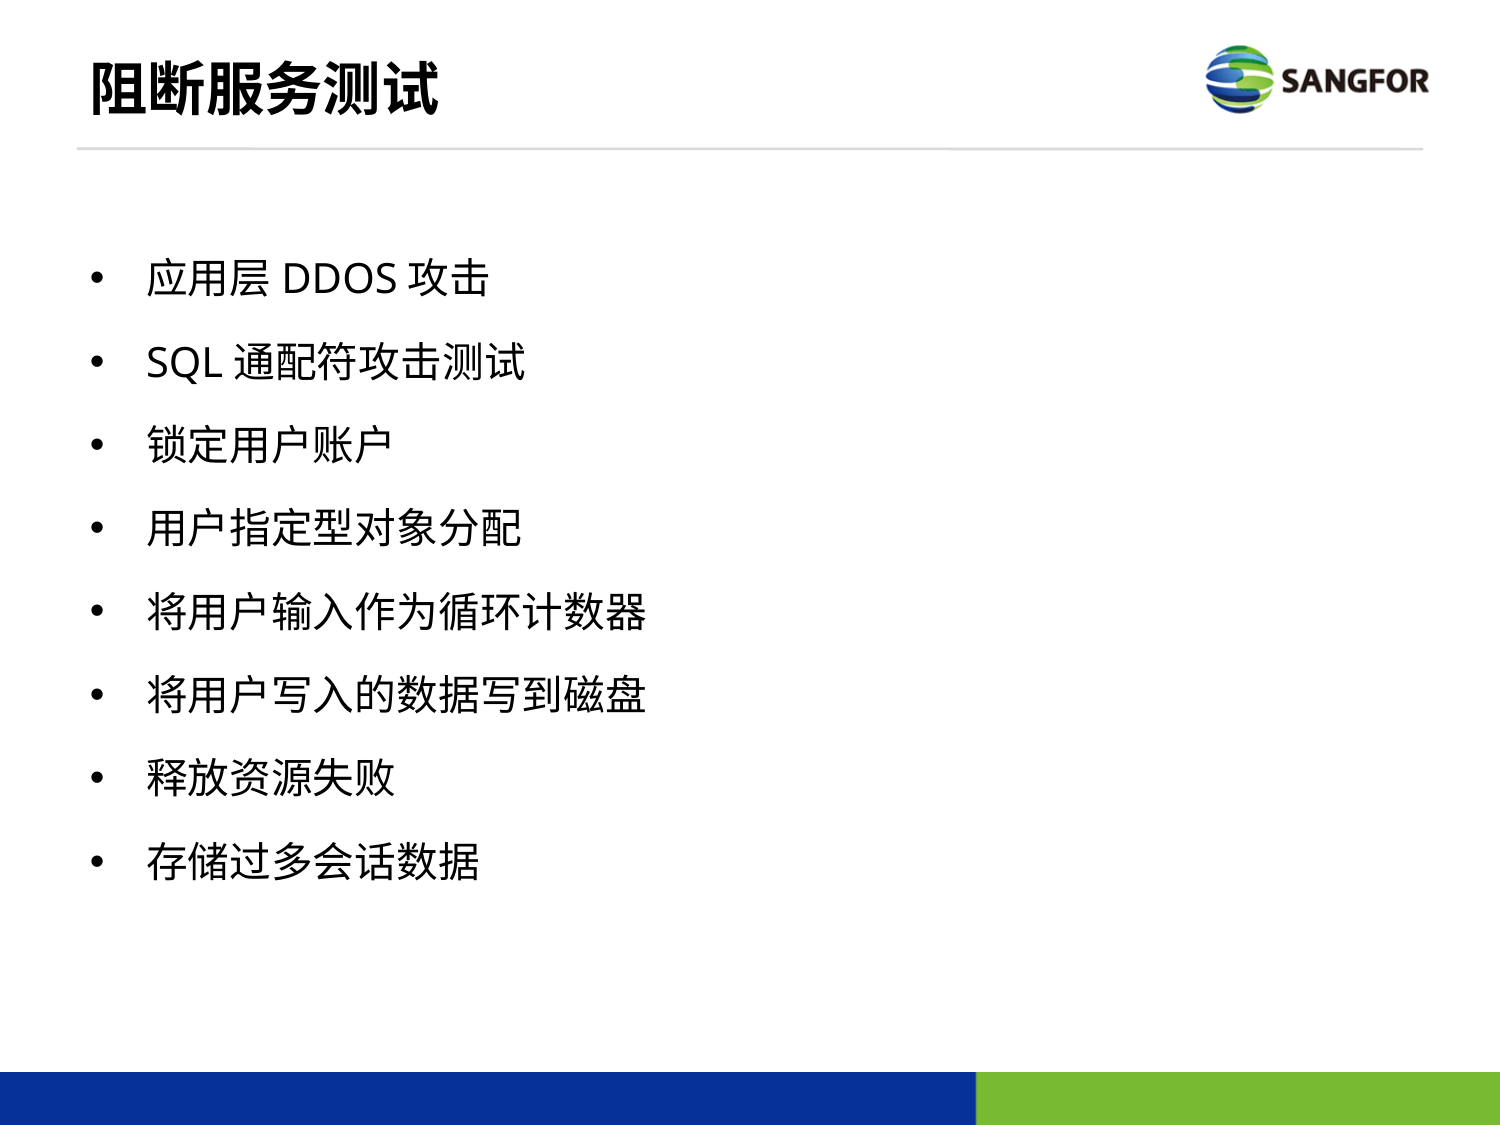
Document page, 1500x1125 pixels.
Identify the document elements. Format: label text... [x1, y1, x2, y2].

title 阻断服务测试 [75, 45, 1425, 161]
picture [1198, 42, 1437, 118]
picture [0, 1070, 1500, 1125]
list 应用层DDOS攻击 SQL通配符攻击测试 锁定用户账户 用户指定型对象分配 将用户输入作为循环计数器 将用户写入的数据写到磁盘 释放资源失败 存储过多会话数据 [75, 219, 1425, 963]
